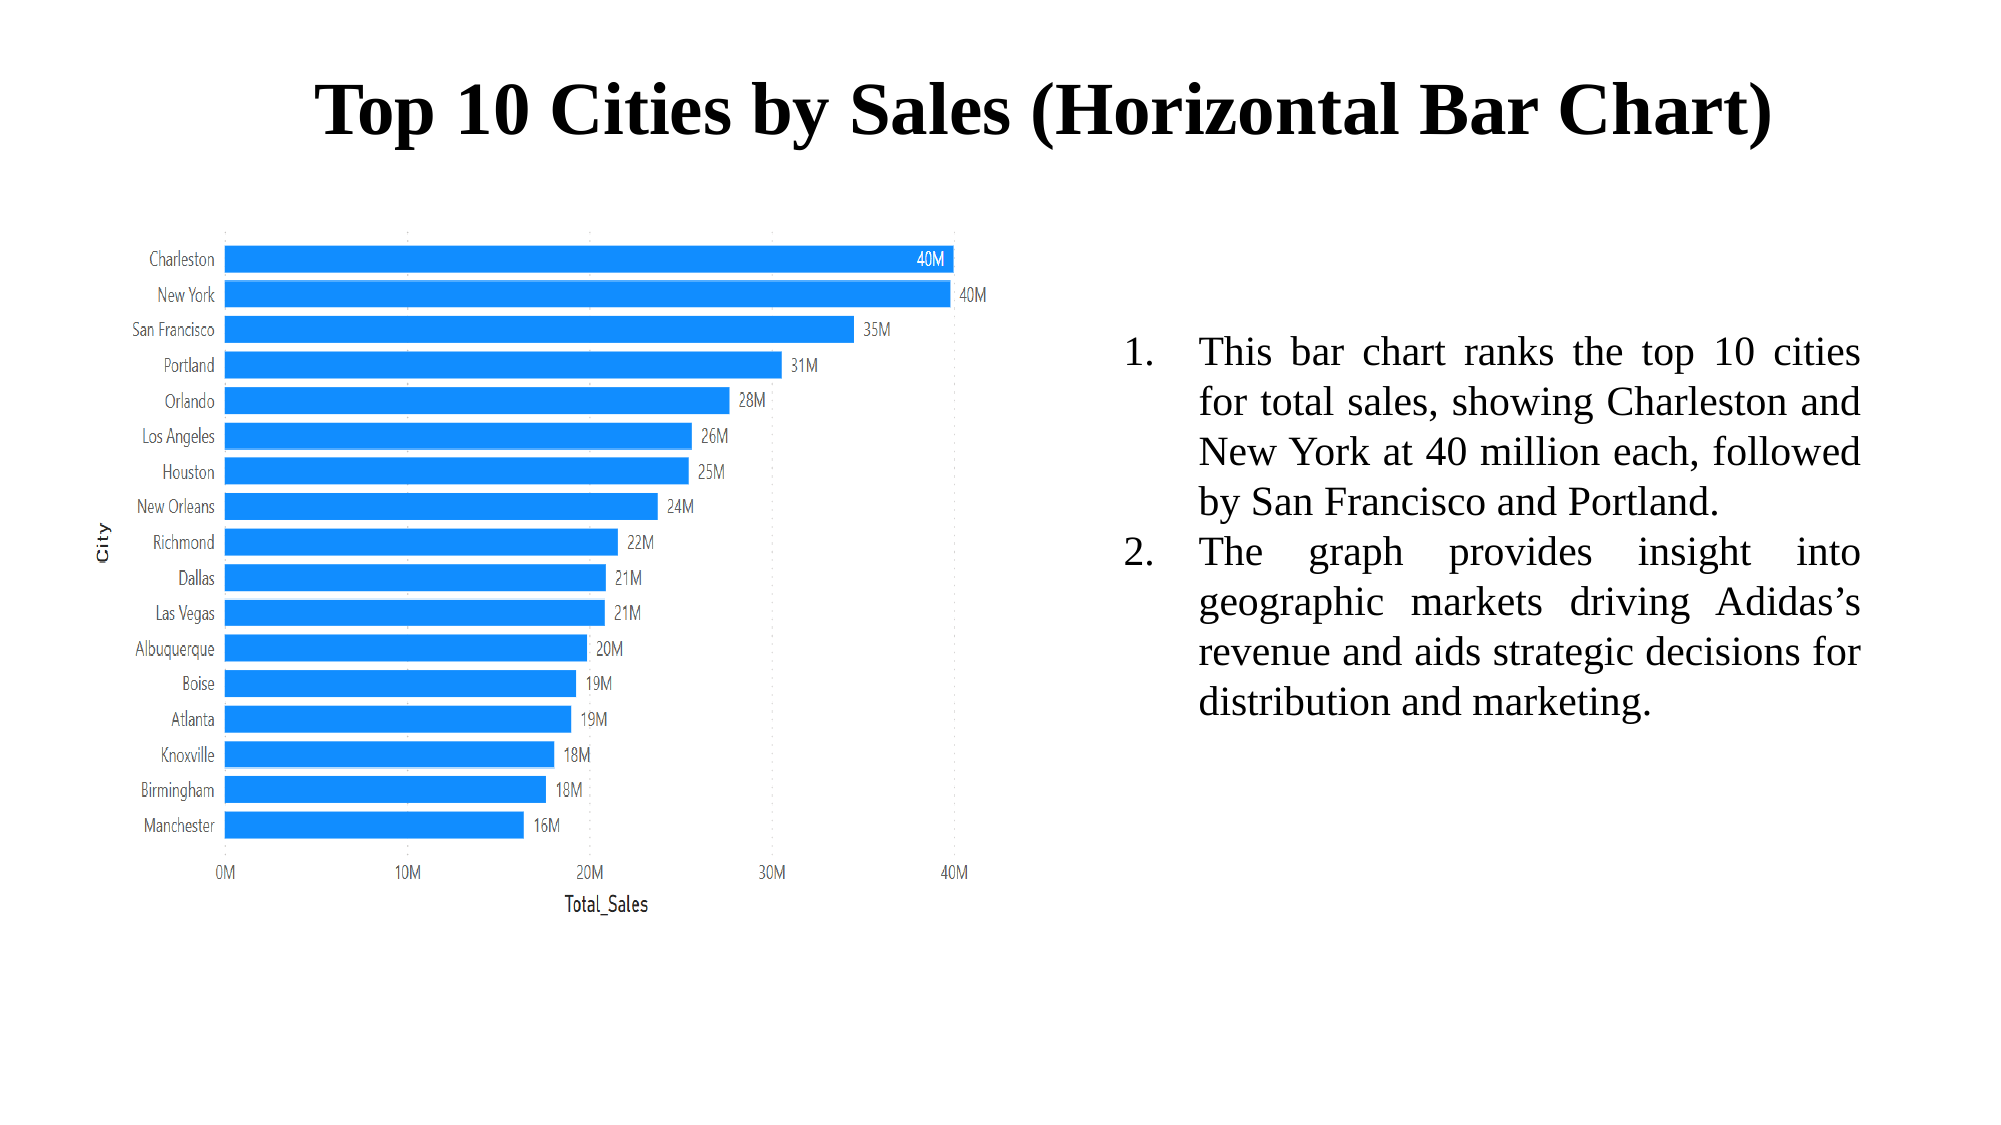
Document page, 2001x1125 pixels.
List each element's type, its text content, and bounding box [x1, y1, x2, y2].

picture [88, 228, 1000, 919]
text_box This bar chart ranks the top 10 cities for total sales, showing Charleston and New York at 40 million each, followed by San Francisco and Portland. The graph provides insight into geographic markets driving Adidas’s revenue and aids strategic decisions for distribution and marketing. [1108, 316, 1877, 732]
text_box Top 10 Cities by Sales (Horizontal Bar Chart) [275, 51, 1815, 247]
